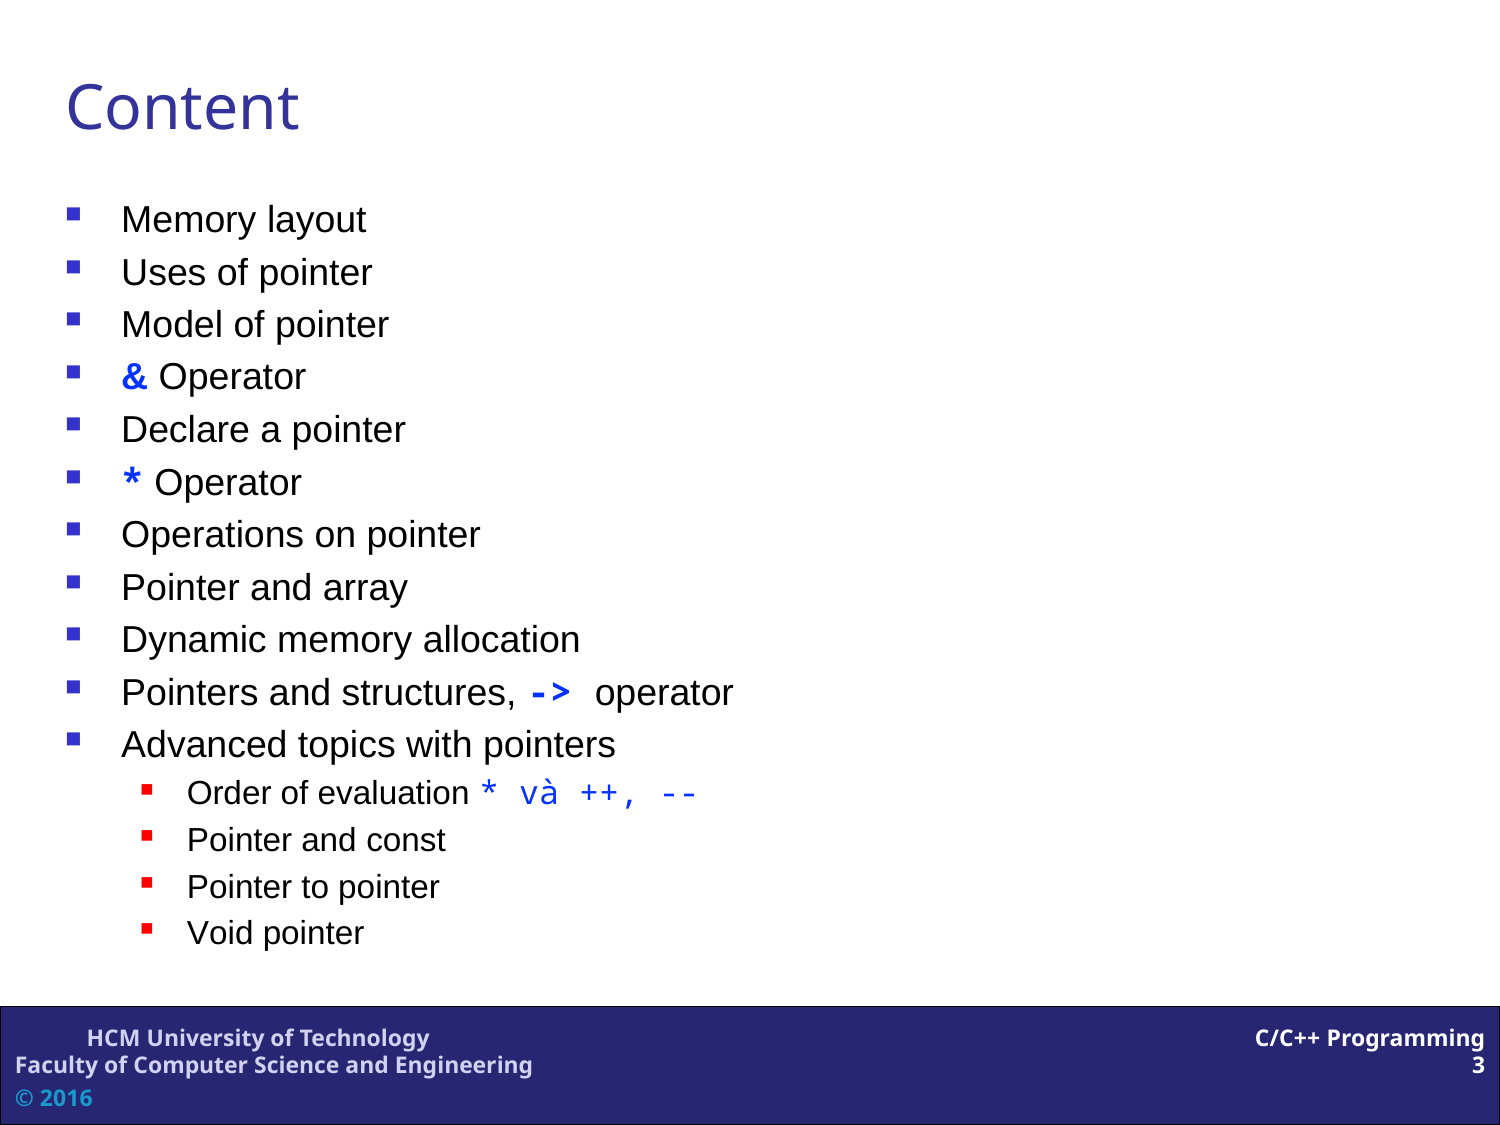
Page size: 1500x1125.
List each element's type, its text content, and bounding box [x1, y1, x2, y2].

title Content [50, 12, 1463, 150]
list Memory layout Uses of pointer Model of pointer & Operator Declare a pointer * Operator Operations on pointer Pointer and array Dynamic memory allocation Pointers and structures, -> operator Advanced topics with pointers Order of evaluation * và ++, -- Pointer and const Pointer to pointer Void pointer [50, 187, 1463, 1000]
